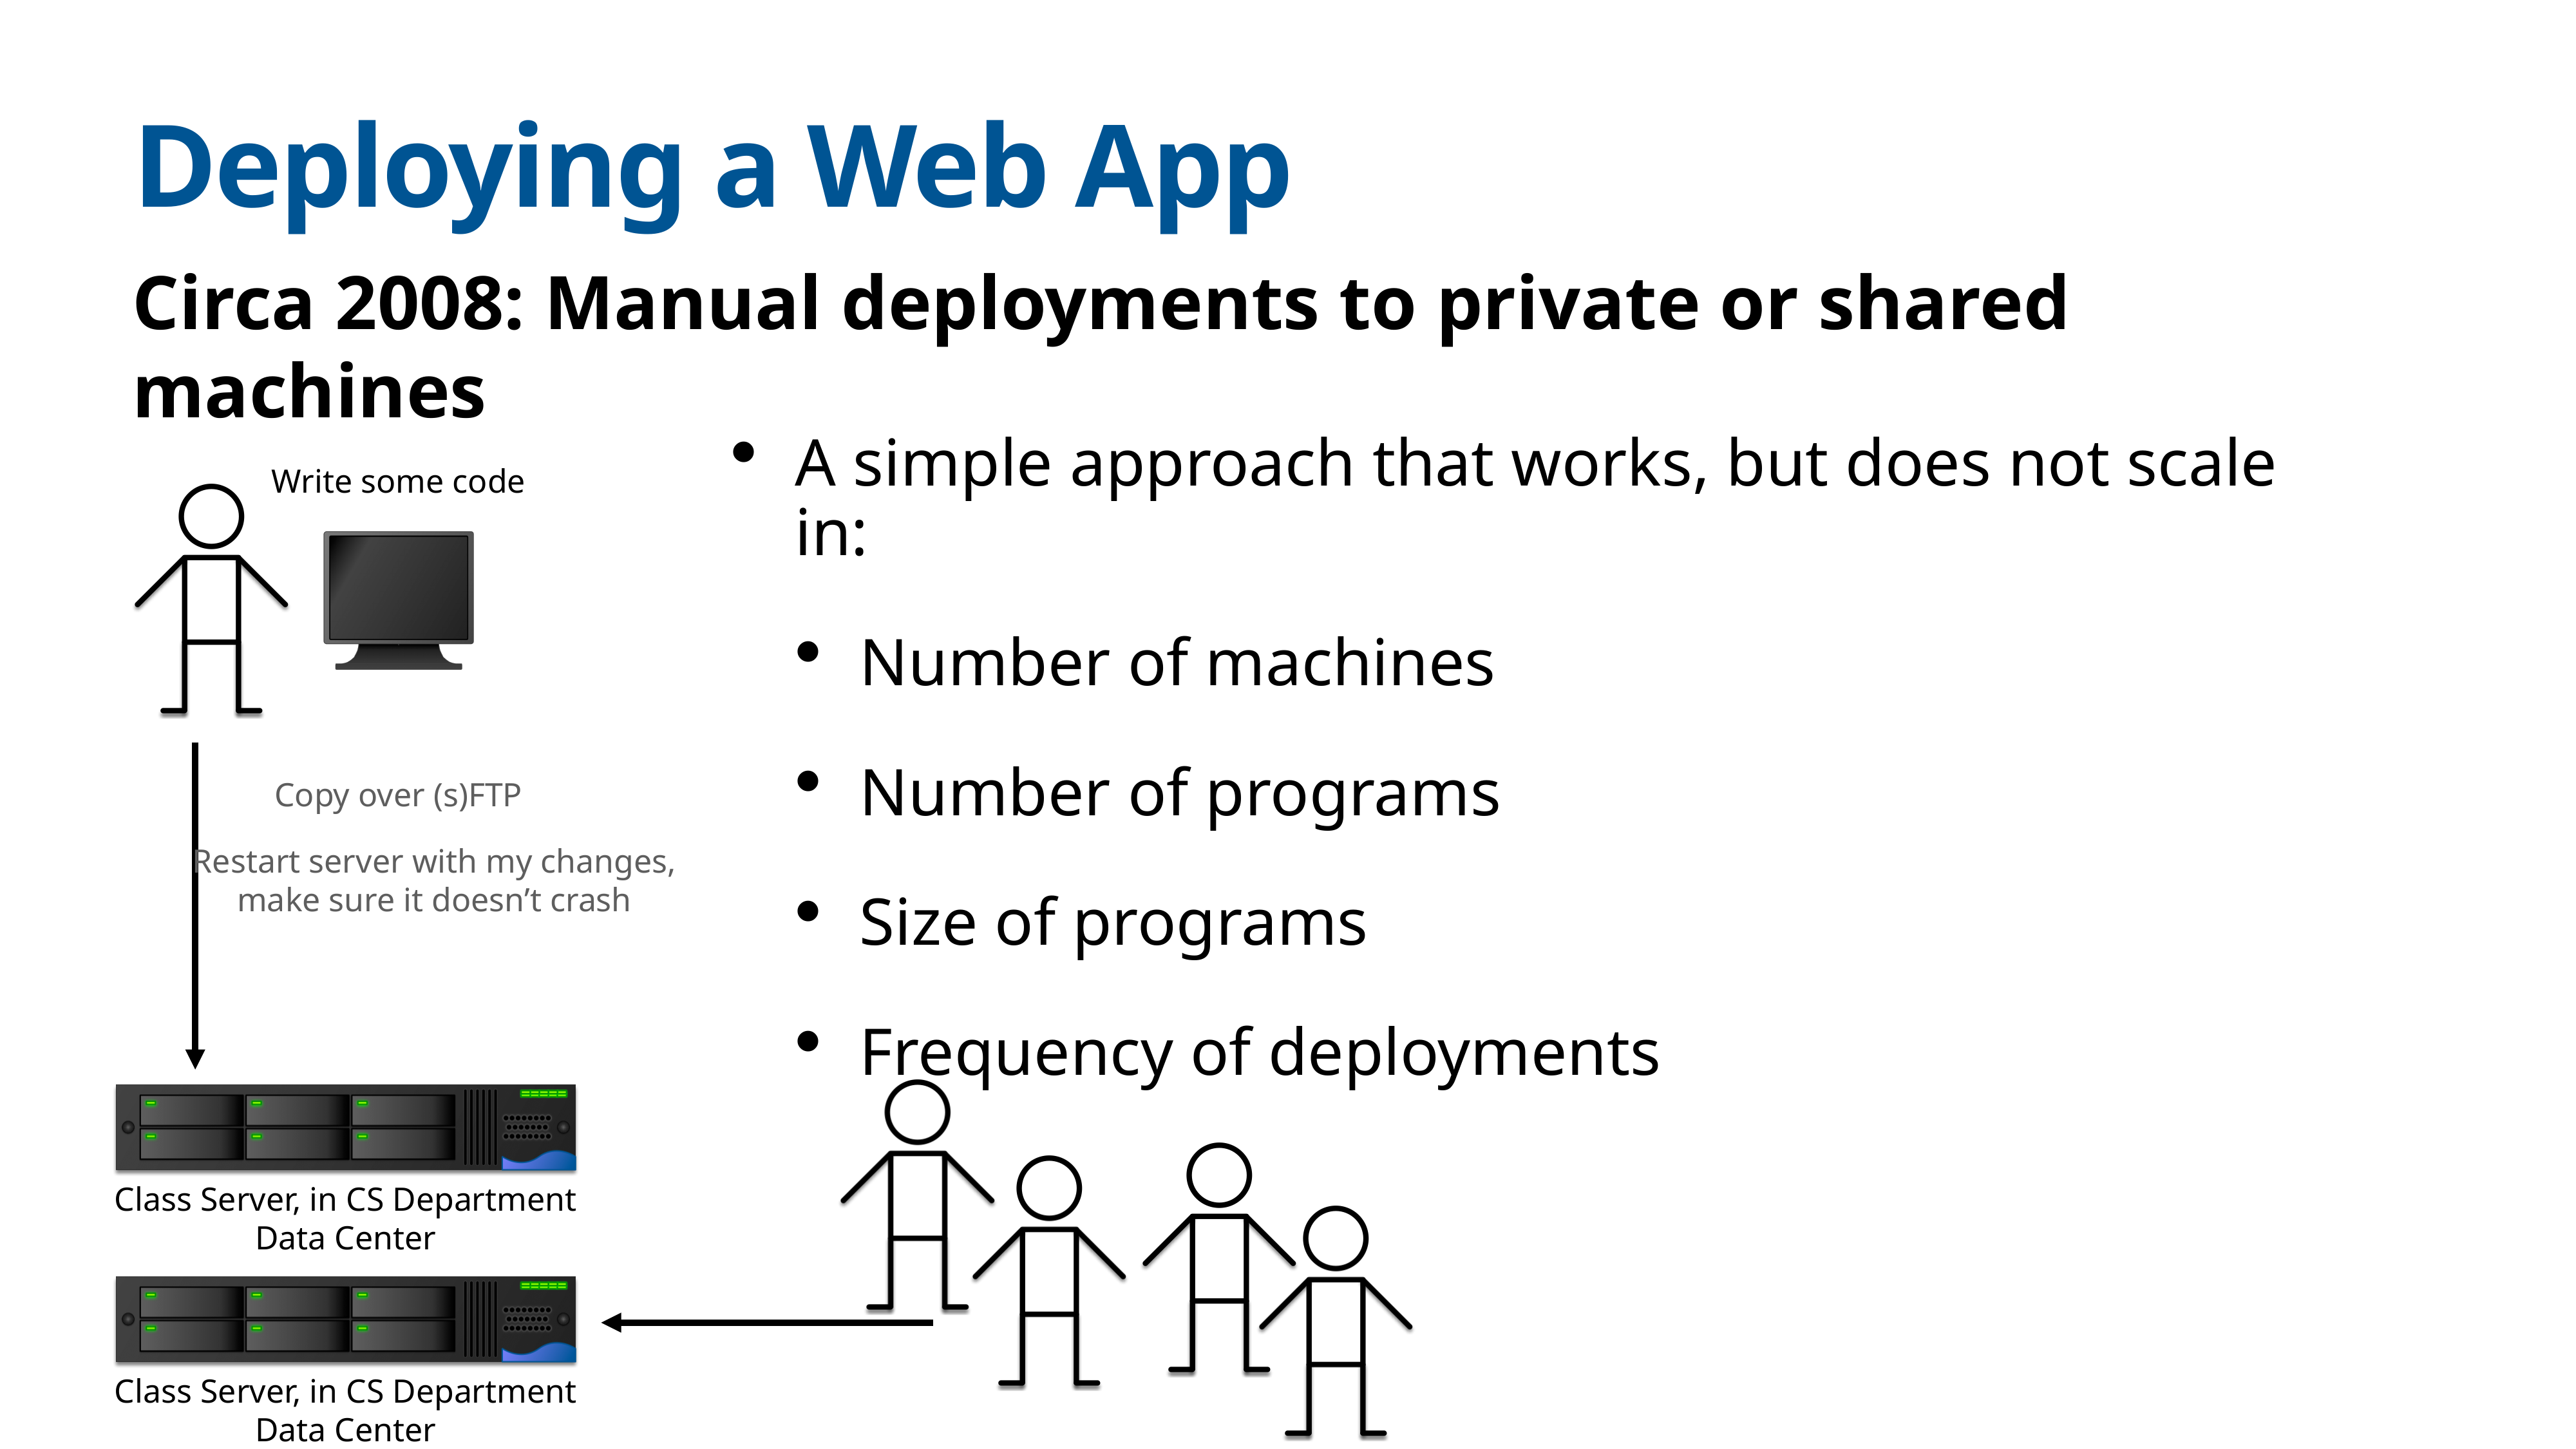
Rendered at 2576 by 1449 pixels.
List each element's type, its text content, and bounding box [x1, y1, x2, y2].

picture [323, 531, 474, 670]
text_box Copy over (s)FTP [269, 769, 528, 819]
title Deploying a Web App [127, 113, 2449, 250]
list Circa 2008: Manual deployments to private or shared machines [127, 250, 2449, 350]
list A simple approach that works, but does not scale in: Number of machines Number of programs Size of programs Frequency of deployments [724, 424, 2321, 1298]
text_box [191, 923, 200, 1070]
text_box Write some code [266, 455, 531, 505]
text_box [111, 1083, 580, 1262]
text_box Restart server with my changes, make sure it doesn’t crash [172, 835, 697, 923]
picture [129, 482, 292, 719]
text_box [111, 1274, 580, 1449]
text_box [601, 1078, 1417, 1441]
